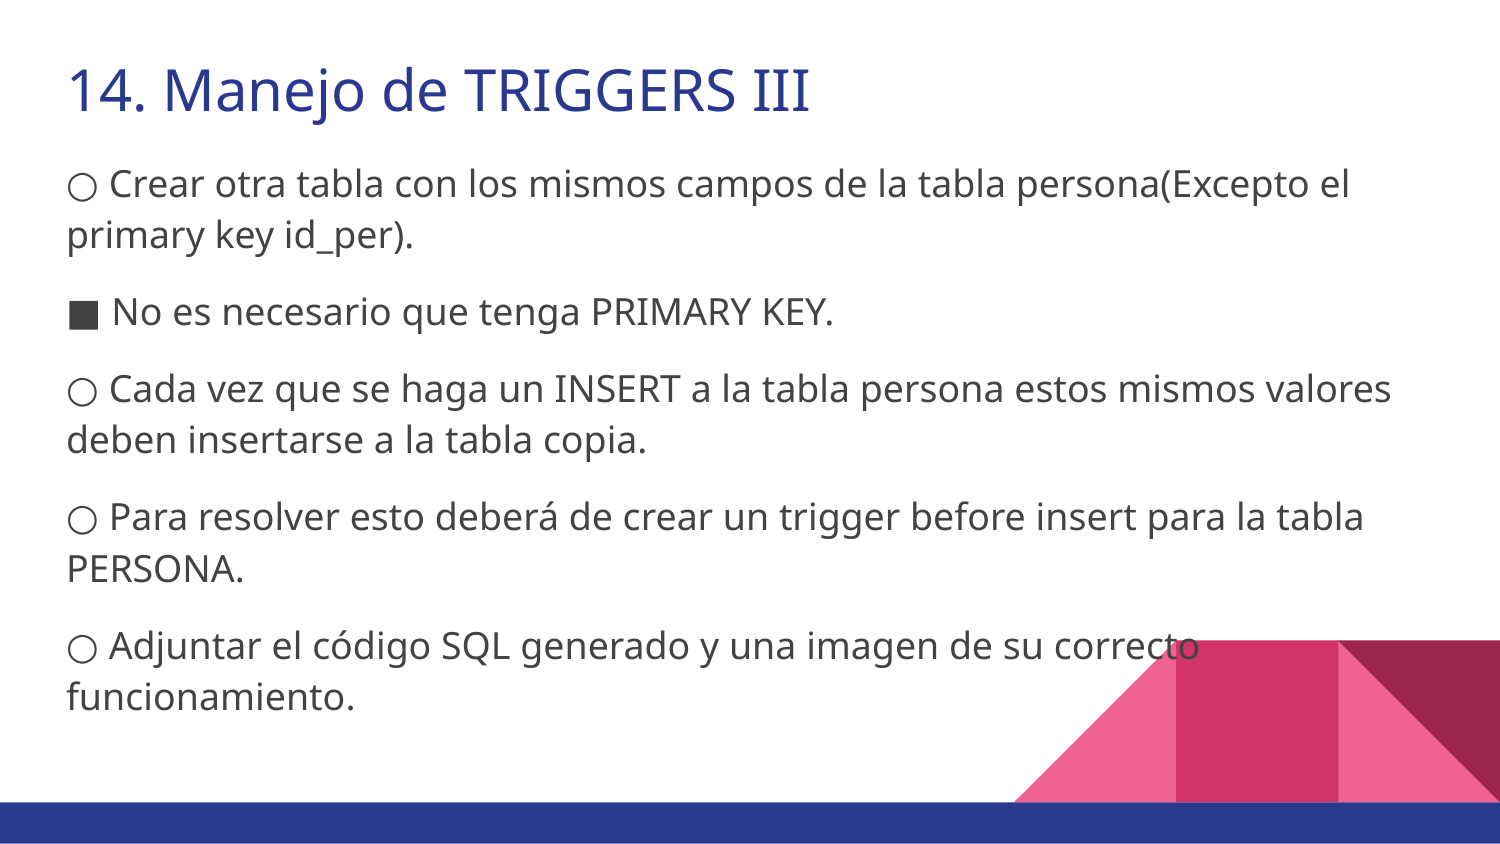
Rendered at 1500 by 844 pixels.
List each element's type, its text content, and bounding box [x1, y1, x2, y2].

list ○ Crear otra tabla con los mismos campos de la tabla persona(Excepto el primary key id_per). ■ No es necesario que tenga PRIMARY KEY. ○ Cada vez que se haga un INSERT a la tabla persona estos mismos valores deben insertarse a la tabla copia. ○ Para resolver esto deberá de crear un trigger before insert para la tabla PERSONA. ○ Adjuntar el código SQL generado y una imagen de su correcto funcionamiento. [51, 137, 1449, 750]
title 14. Manejo de TRIGGERS III [51, 38, 1449, 137]
